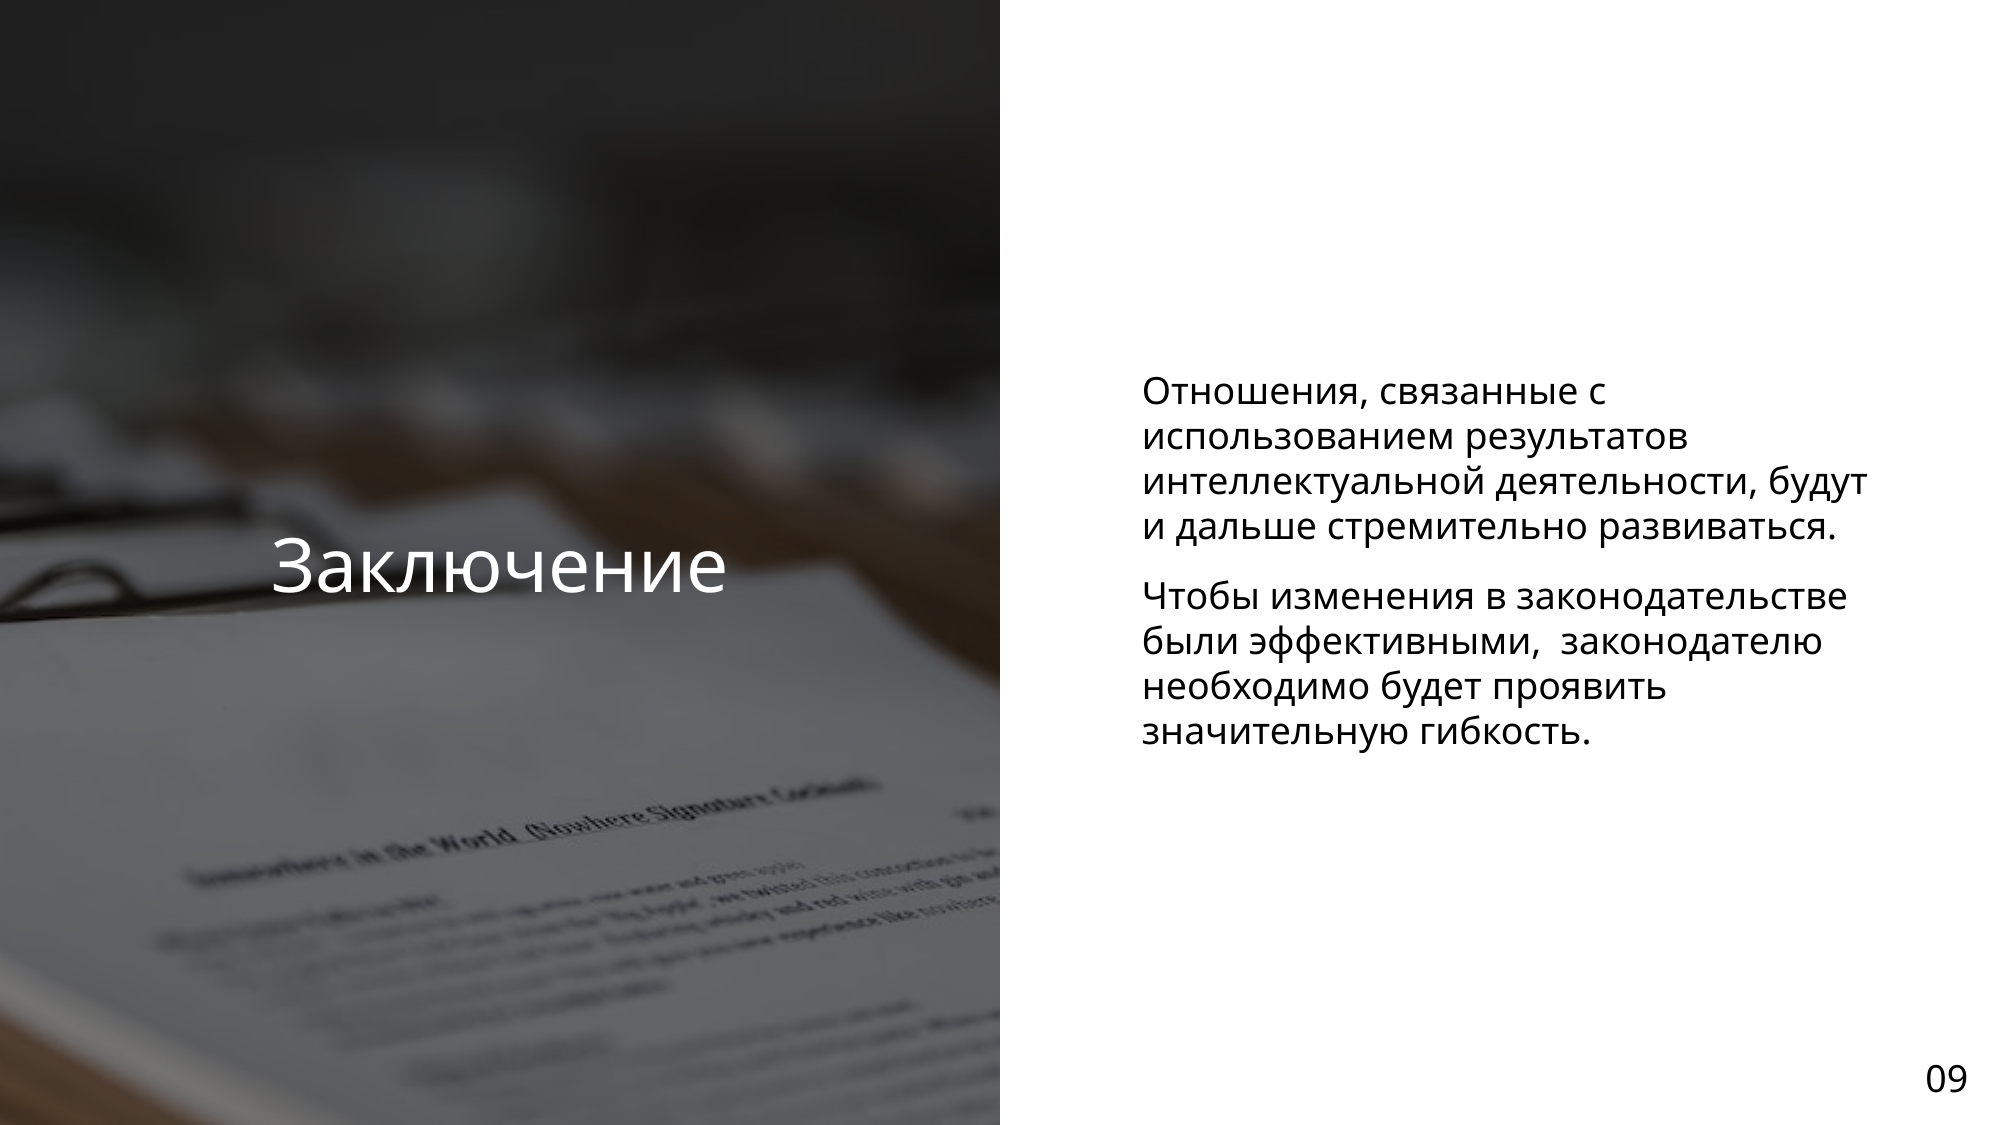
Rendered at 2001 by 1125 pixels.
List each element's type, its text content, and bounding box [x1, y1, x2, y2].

text_box Отношения, связанные с использованием результатов интеллектуальной деятельности, будут и дальше стремительно развиваться. Чтобы изменения в законодательстве были эффективными, законодателю необходимо будет проявить значительную гибкость. [1127, 359, 1888, 766]
picture [0, 0, 1000, 1125]
text_box 09 [1893, 1030, 2000, 1125]
